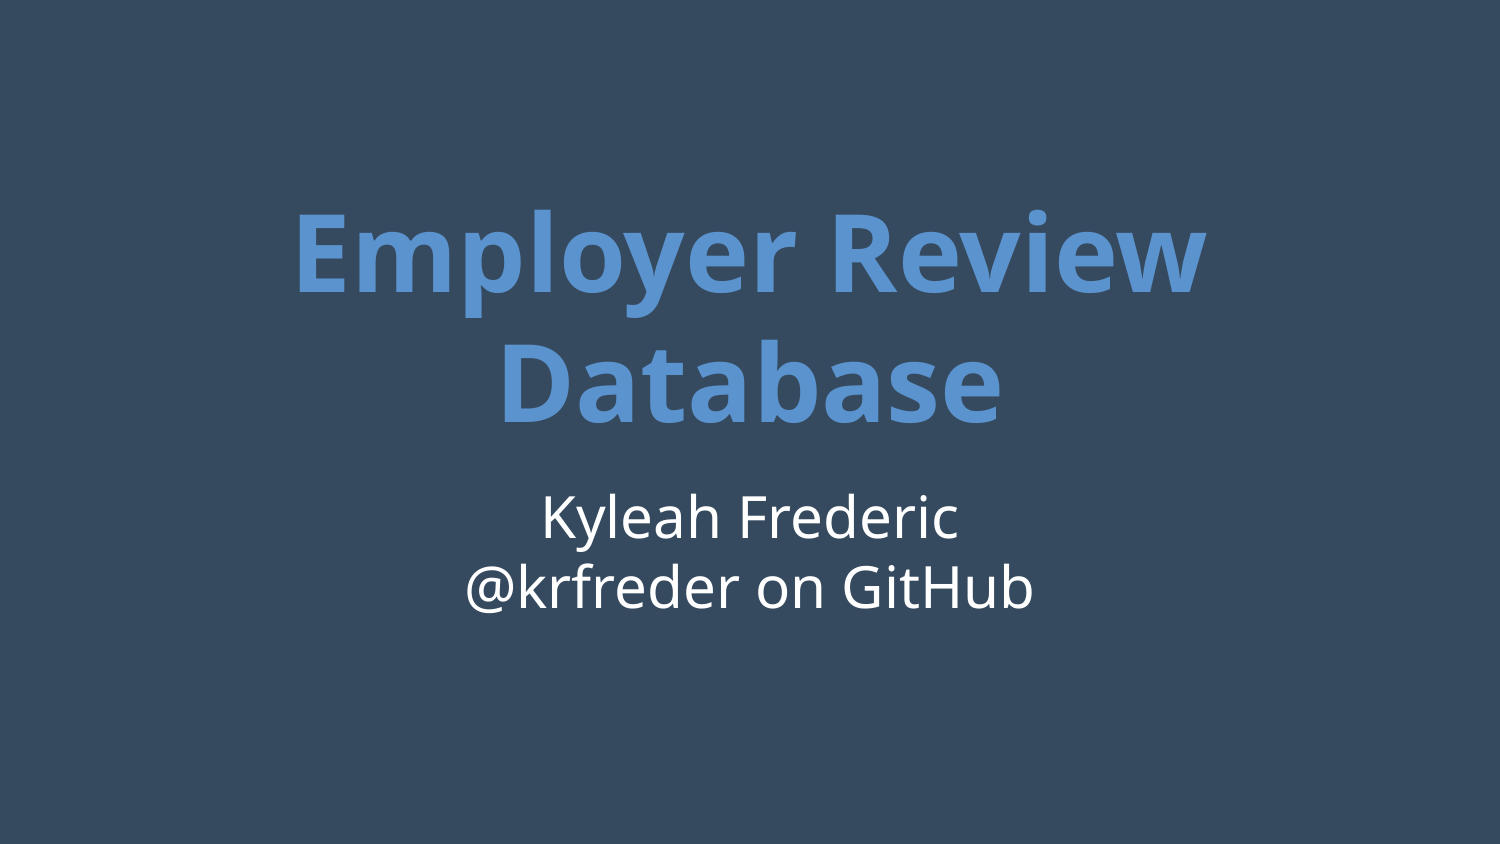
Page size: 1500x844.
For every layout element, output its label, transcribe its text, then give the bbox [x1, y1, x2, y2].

subtitle Kyleah Frederic @krfreder on GitHub [51, 464, 1449, 660]
title Employer Review Database [51, 122, 1449, 459]
